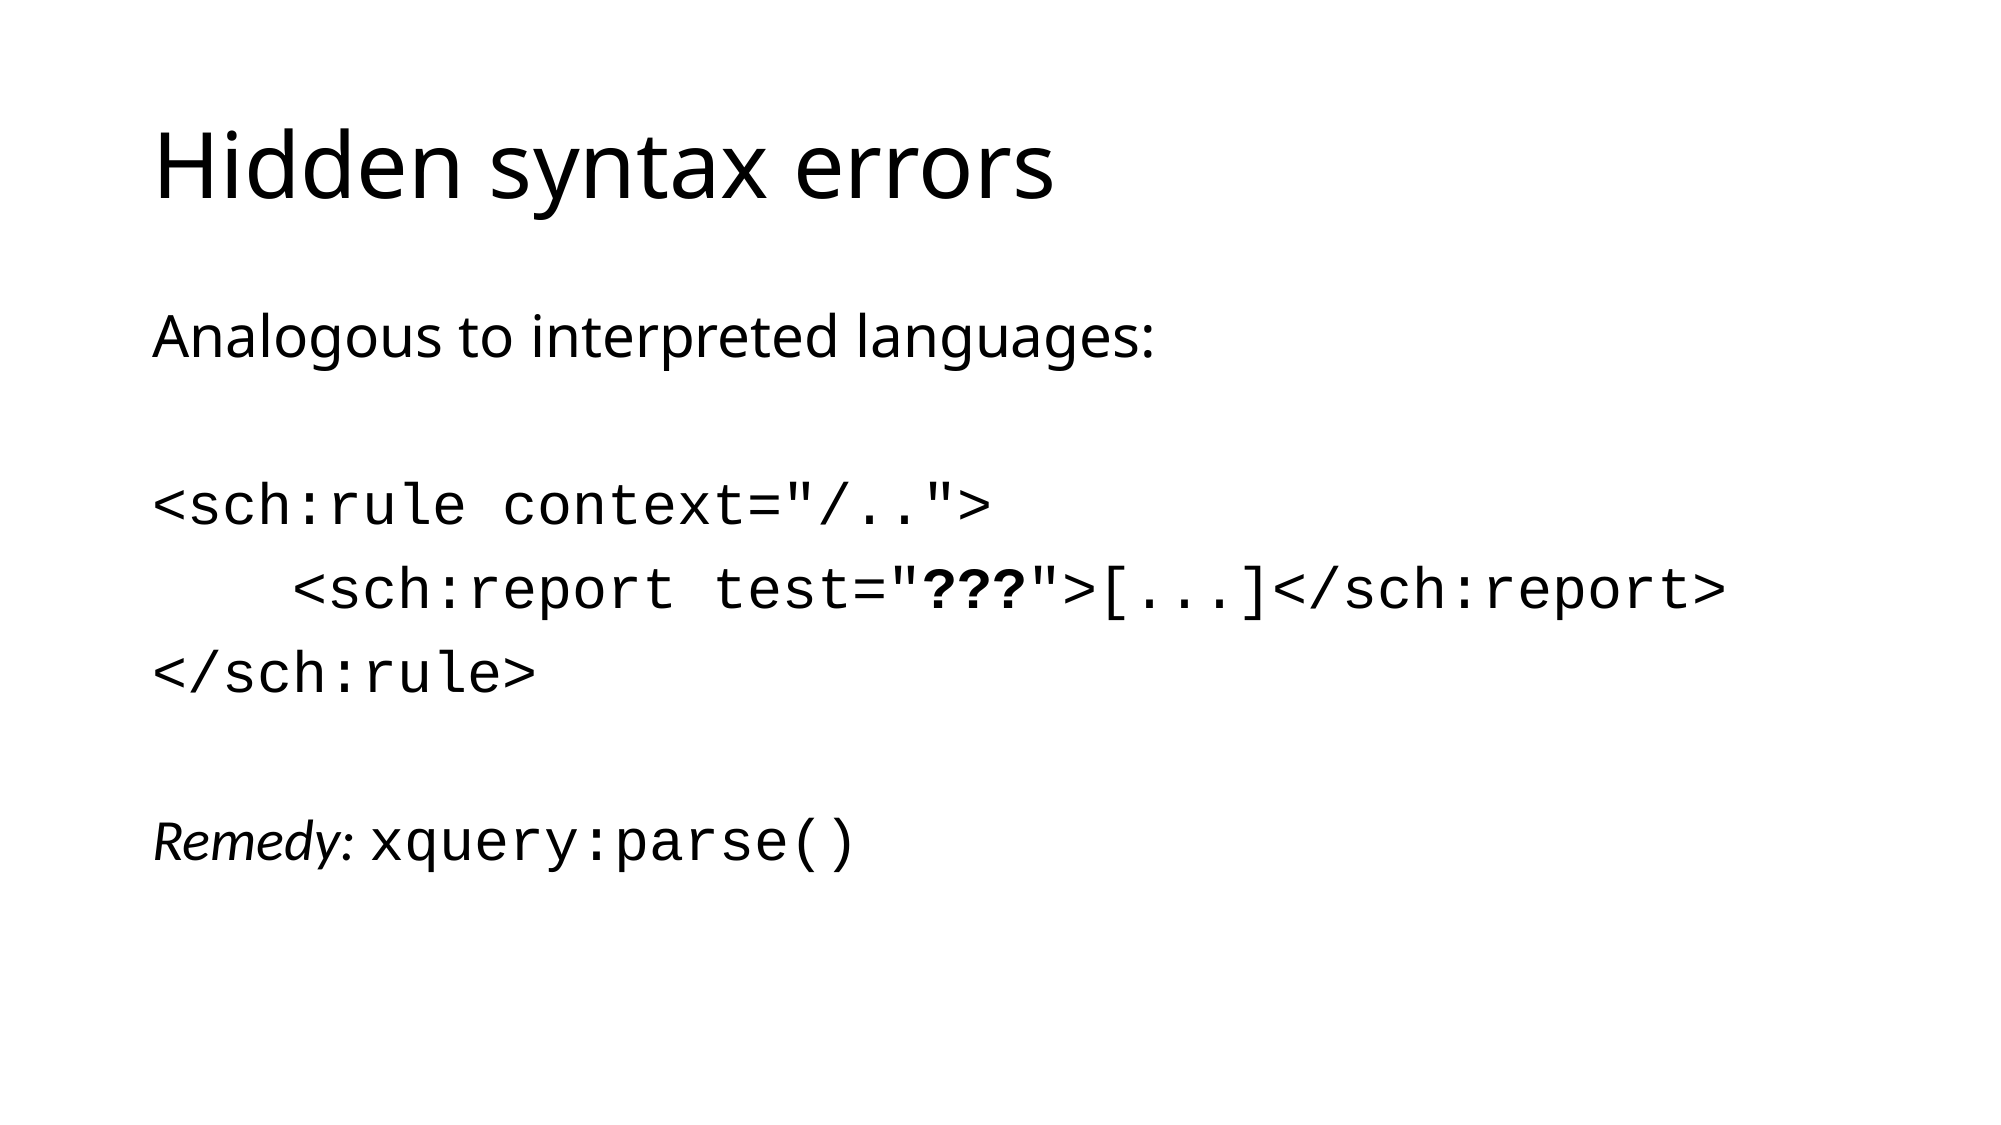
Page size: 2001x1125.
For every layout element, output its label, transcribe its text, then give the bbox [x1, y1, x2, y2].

title Hidden syntax errors [137, 59, 1863, 278]
list Analogous to interpreted languages: <sch:rule context="/.."> <sch:report test="???">[...]</sch:report> </sch:rule> Remedy: xquery:parse() [137, 299, 1863, 1014]
